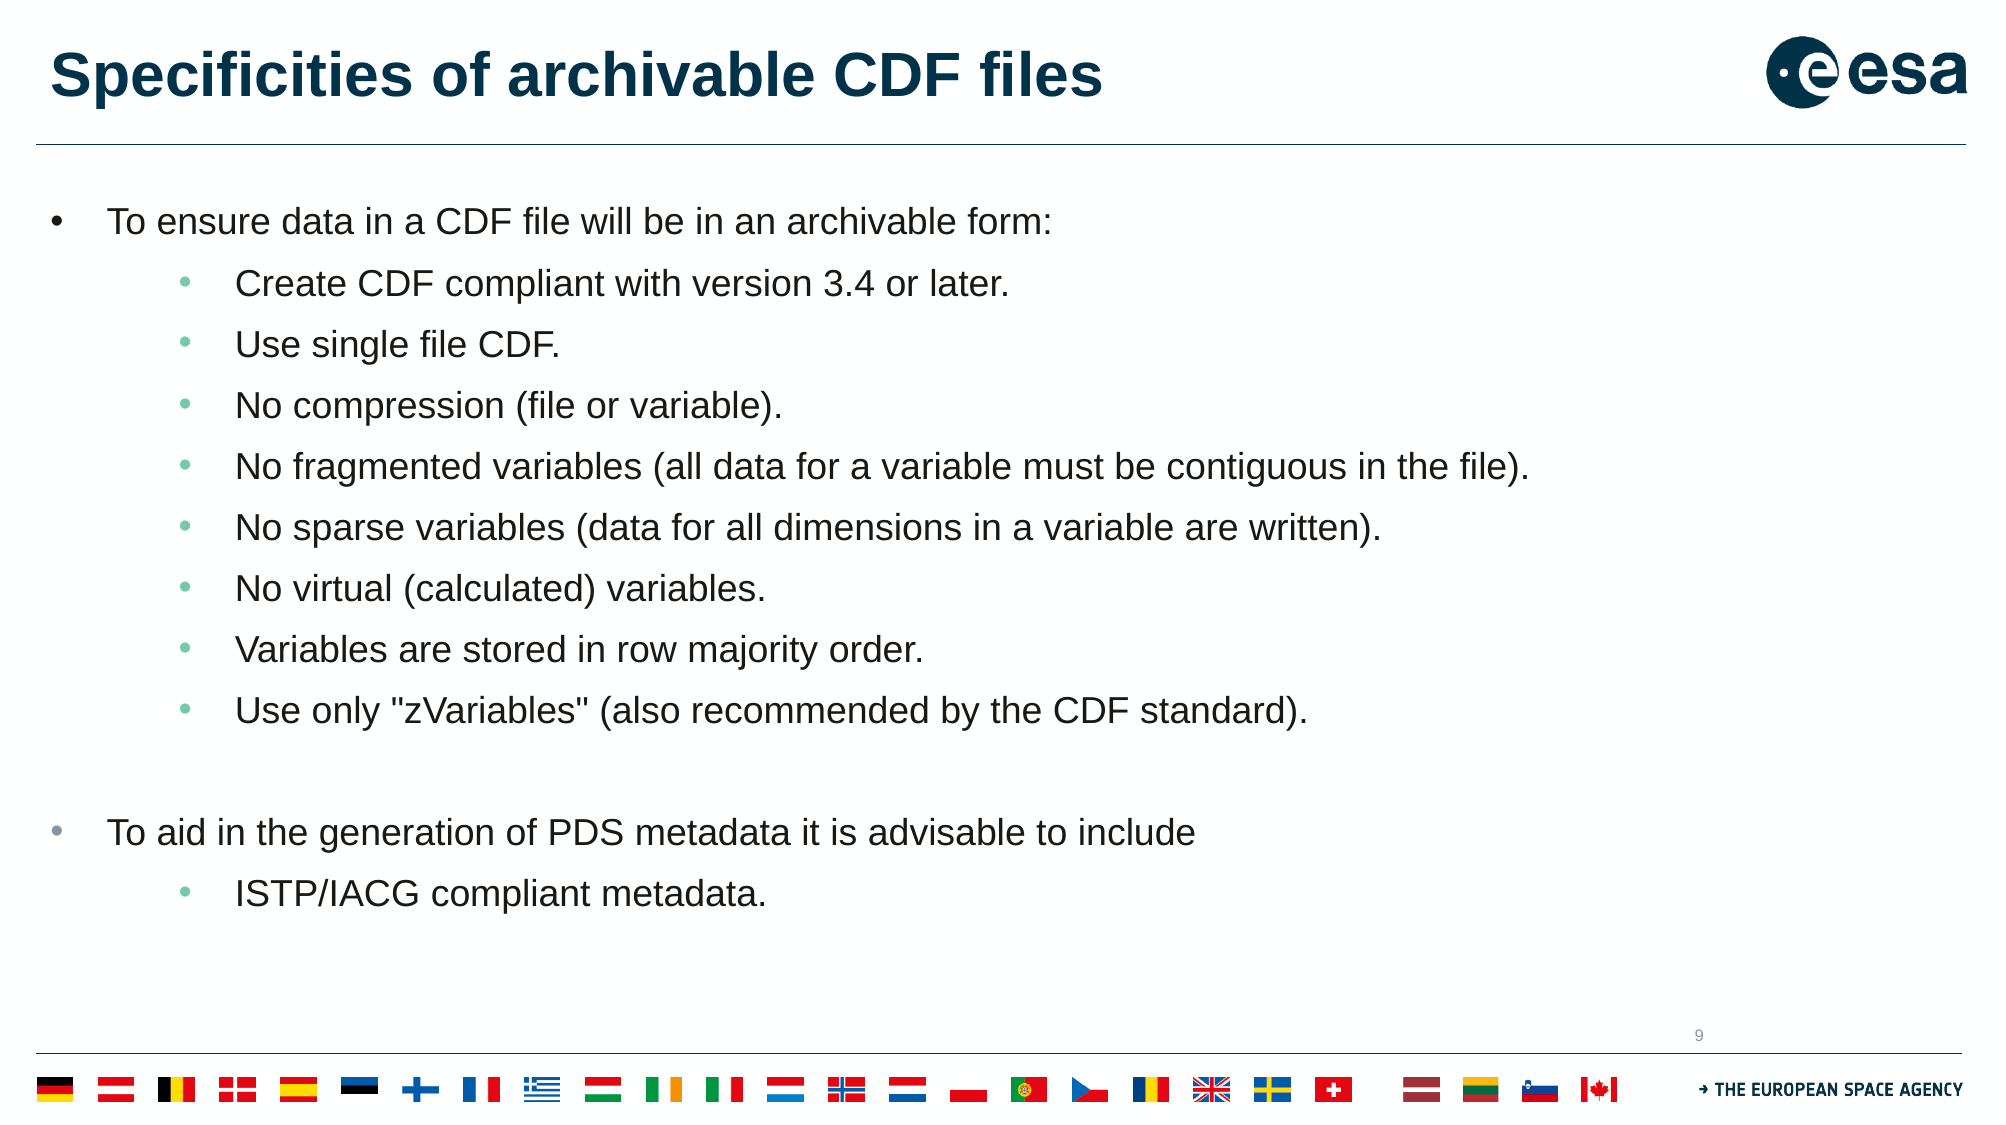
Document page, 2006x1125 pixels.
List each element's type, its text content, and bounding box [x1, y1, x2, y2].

picture [585, 1077, 621, 1102]
picture [1254, 1077, 1291, 1102]
picture [1011, 1077, 1047, 1102]
title Specificities of archivable CDF files [35, 25, 1694, 119]
picture [1522, 1077, 1558, 1102]
picture [219, 1077, 256, 1102]
picture [463, 1077, 500, 1102]
picture [950, 1077, 987, 1102]
picture [524, 1077, 560, 1102]
picture [1193, 1077, 1230, 1102]
picture [828, 1077, 865, 1102]
picture [98, 1077, 134, 1102]
picture [158, 1077, 195, 1102]
picture [1694, 0, 2006, 180]
picture [1696, 1080, 1966, 1098]
text_box To ensure data in a CDF file will be in an archivable form: Create CDF compliant with version 3.4 or later. Use single file CDF. No compression (file or variable). No fragmented variables (all data for a variable must be contiguous in the file). No sparse variables (data for all dimensions in a variable are written). No virtual (calculated) variables. Variables are stored in row majority order. Use only "zVariables" (also recommended by the CDF standard). To aid in the generation of PDS metadata it is advisable to include ISTP/IACG compliant metadata. [35, 190, 1860, 1022]
picture [1403, 1077, 1440, 1102]
picture [280, 1077, 317, 1102]
picture [1581, 1077, 1617, 1102]
picture [767, 1077, 804, 1102]
picture [402, 1077, 439, 1102]
picture [1072, 1077, 1108, 1102]
picture [37, 1077, 73, 1102]
picture [706, 1077, 743, 1102]
picture [1315, 1077, 1352, 1102]
picture [646, 1077, 682, 1102]
picture [1133, 1077, 1169, 1102]
picture [341, 1077, 378, 1102]
picture [889, 1077, 926, 1102]
